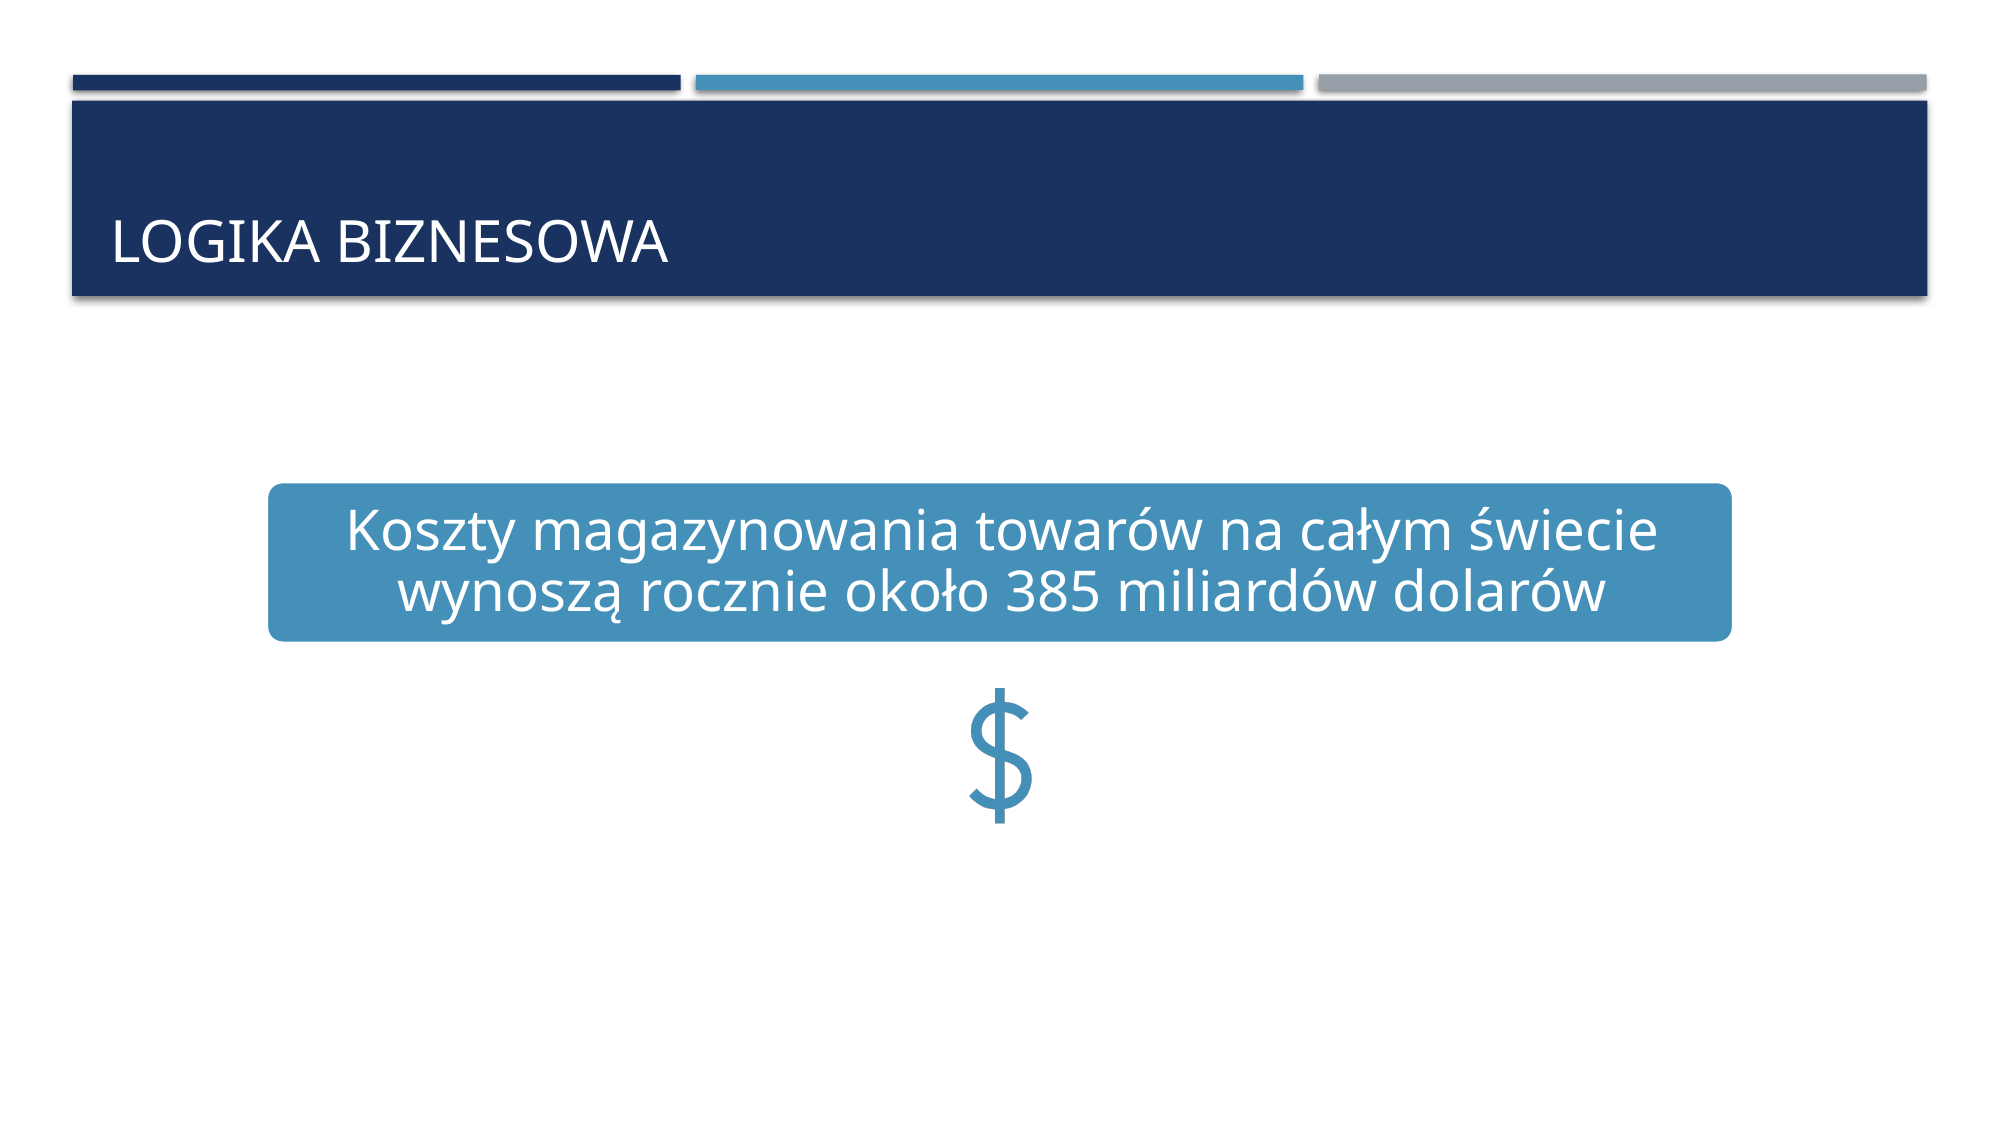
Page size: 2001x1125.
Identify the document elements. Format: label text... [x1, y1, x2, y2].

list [94, 357, 1906, 962]
title Logika biznesowa [95, 115, 1905, 282]
picture [924, 679, 1076, 831]
